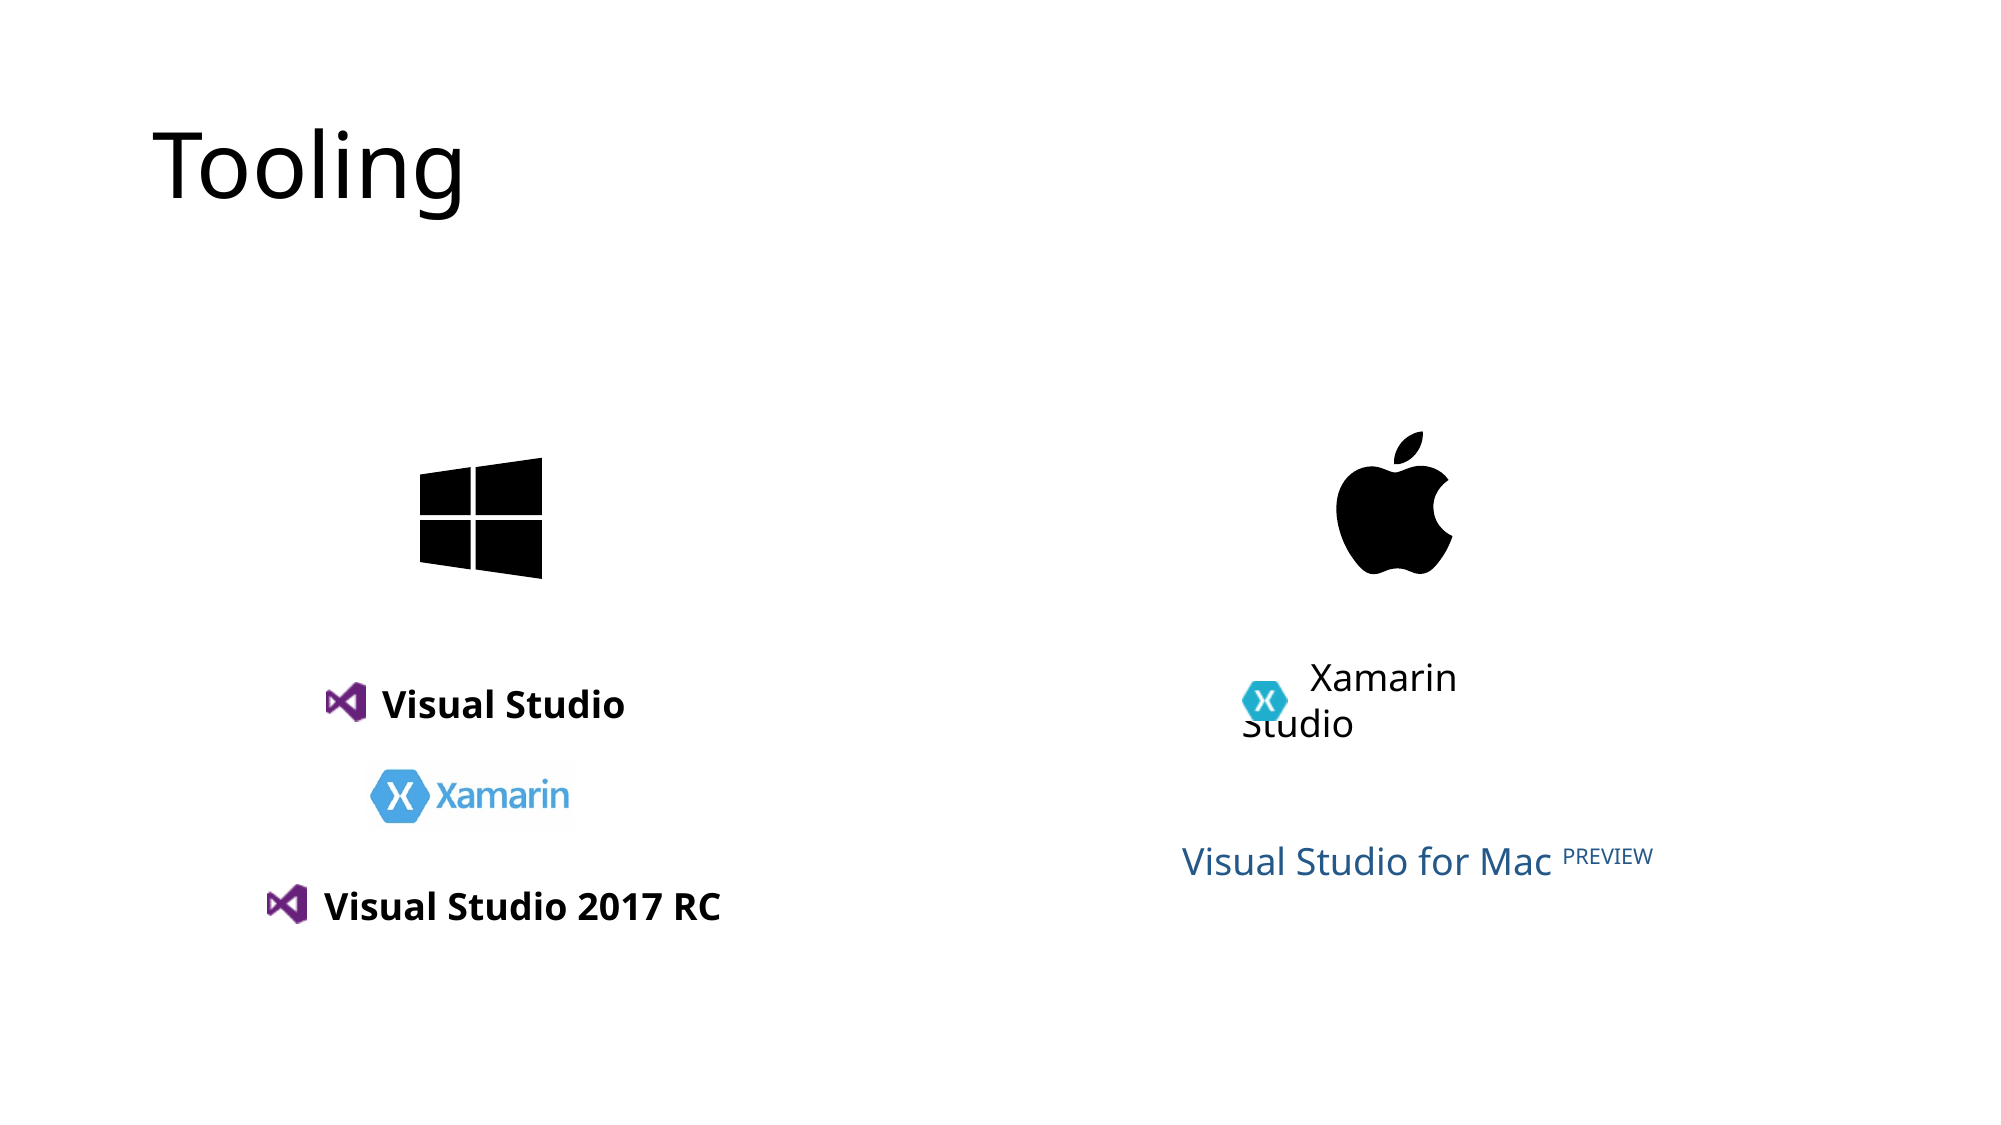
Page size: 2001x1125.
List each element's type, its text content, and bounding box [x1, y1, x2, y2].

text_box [267, 875, 733, 937]
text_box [1241, 674, 1559, 723]
text_box [475, 457, 542, 516]
text_box Visual Studio for Mac PREVIEW [1167, 830, 1669, 891]
text_box [420, 467, 471, 516]
text_box [475, 520, 542, 579]
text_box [326, 673, 636, 735]
picture [365, 760, 574, 831]
text_box [420, 520, 471, 570]
title Tooling [137, 59, 1863, 278]
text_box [1329, 431, 1453, 575]
